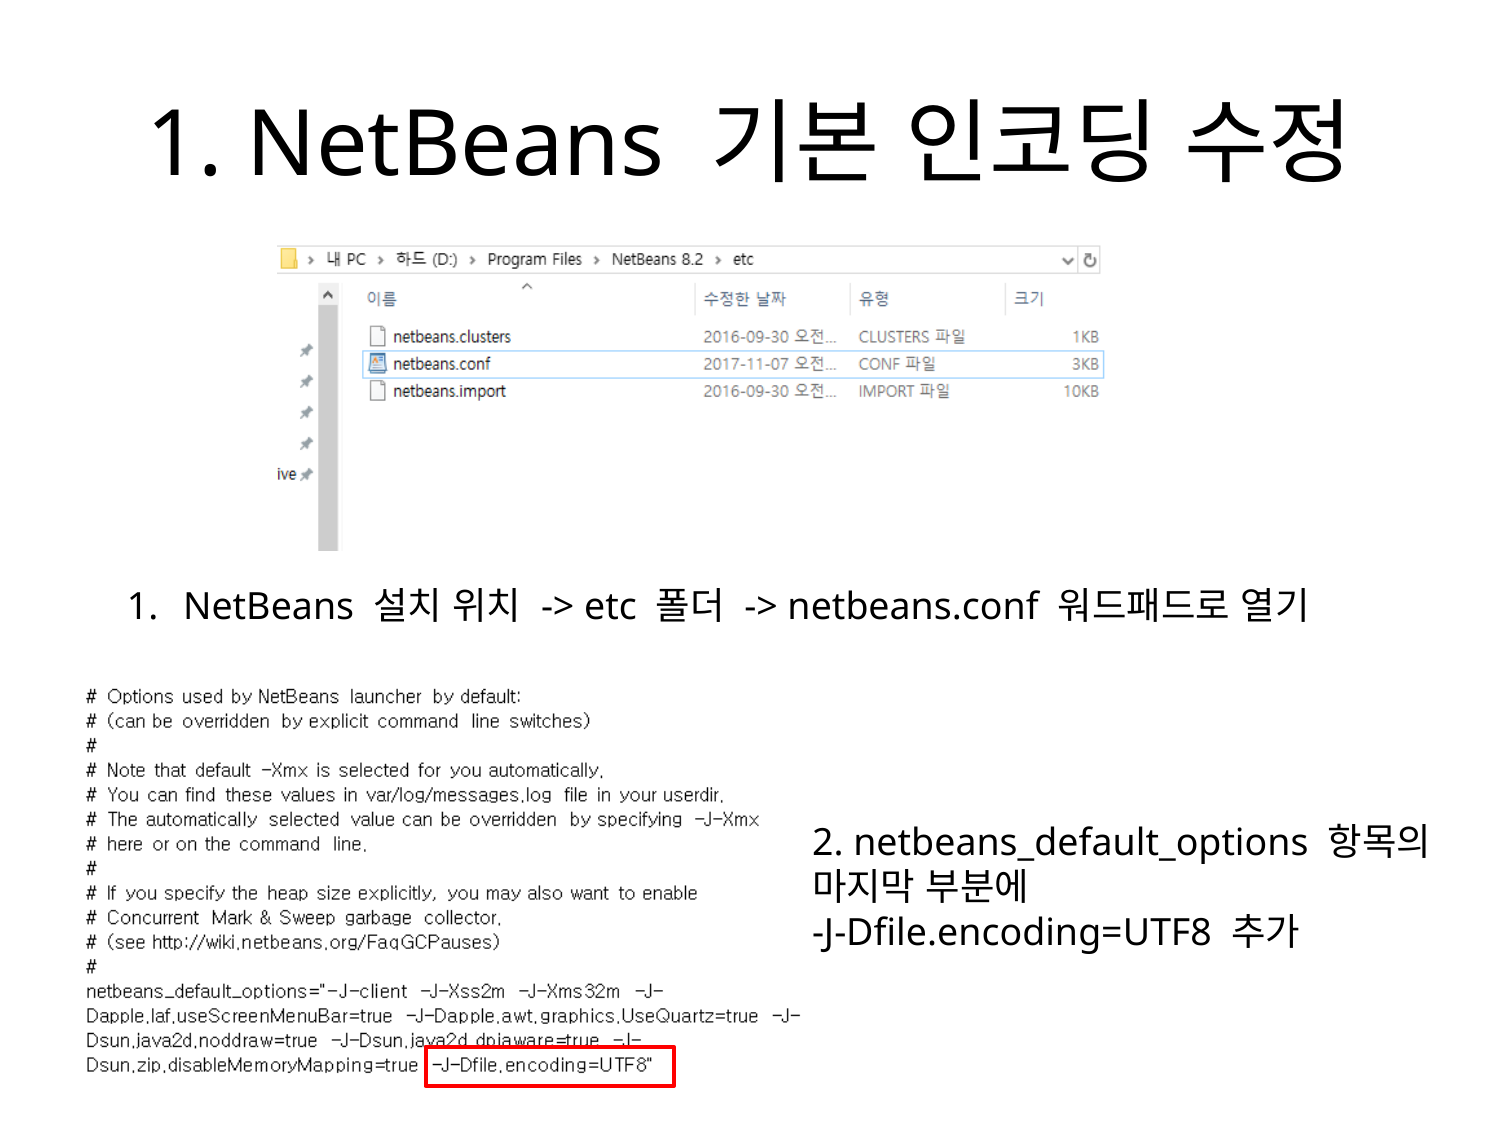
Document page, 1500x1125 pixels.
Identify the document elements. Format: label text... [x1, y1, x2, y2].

text_box NetBeans 설치 위치 -> etc 폴더 -> netbeans.conf 워드패드로 열기 [112, 574, 1400, 634]
title 1. NetBeans 기본 인코딩 수정 [75, 45, 1425, 233]
picture [277, 243, 1107, 552]
text_box 2. netbeans_default_options 항목의 마지막 부분에 -J-Dfile.encoding=UTF8 추가 [817, 810, 1495, 961]
picture [76, 680, 813, 1087]
